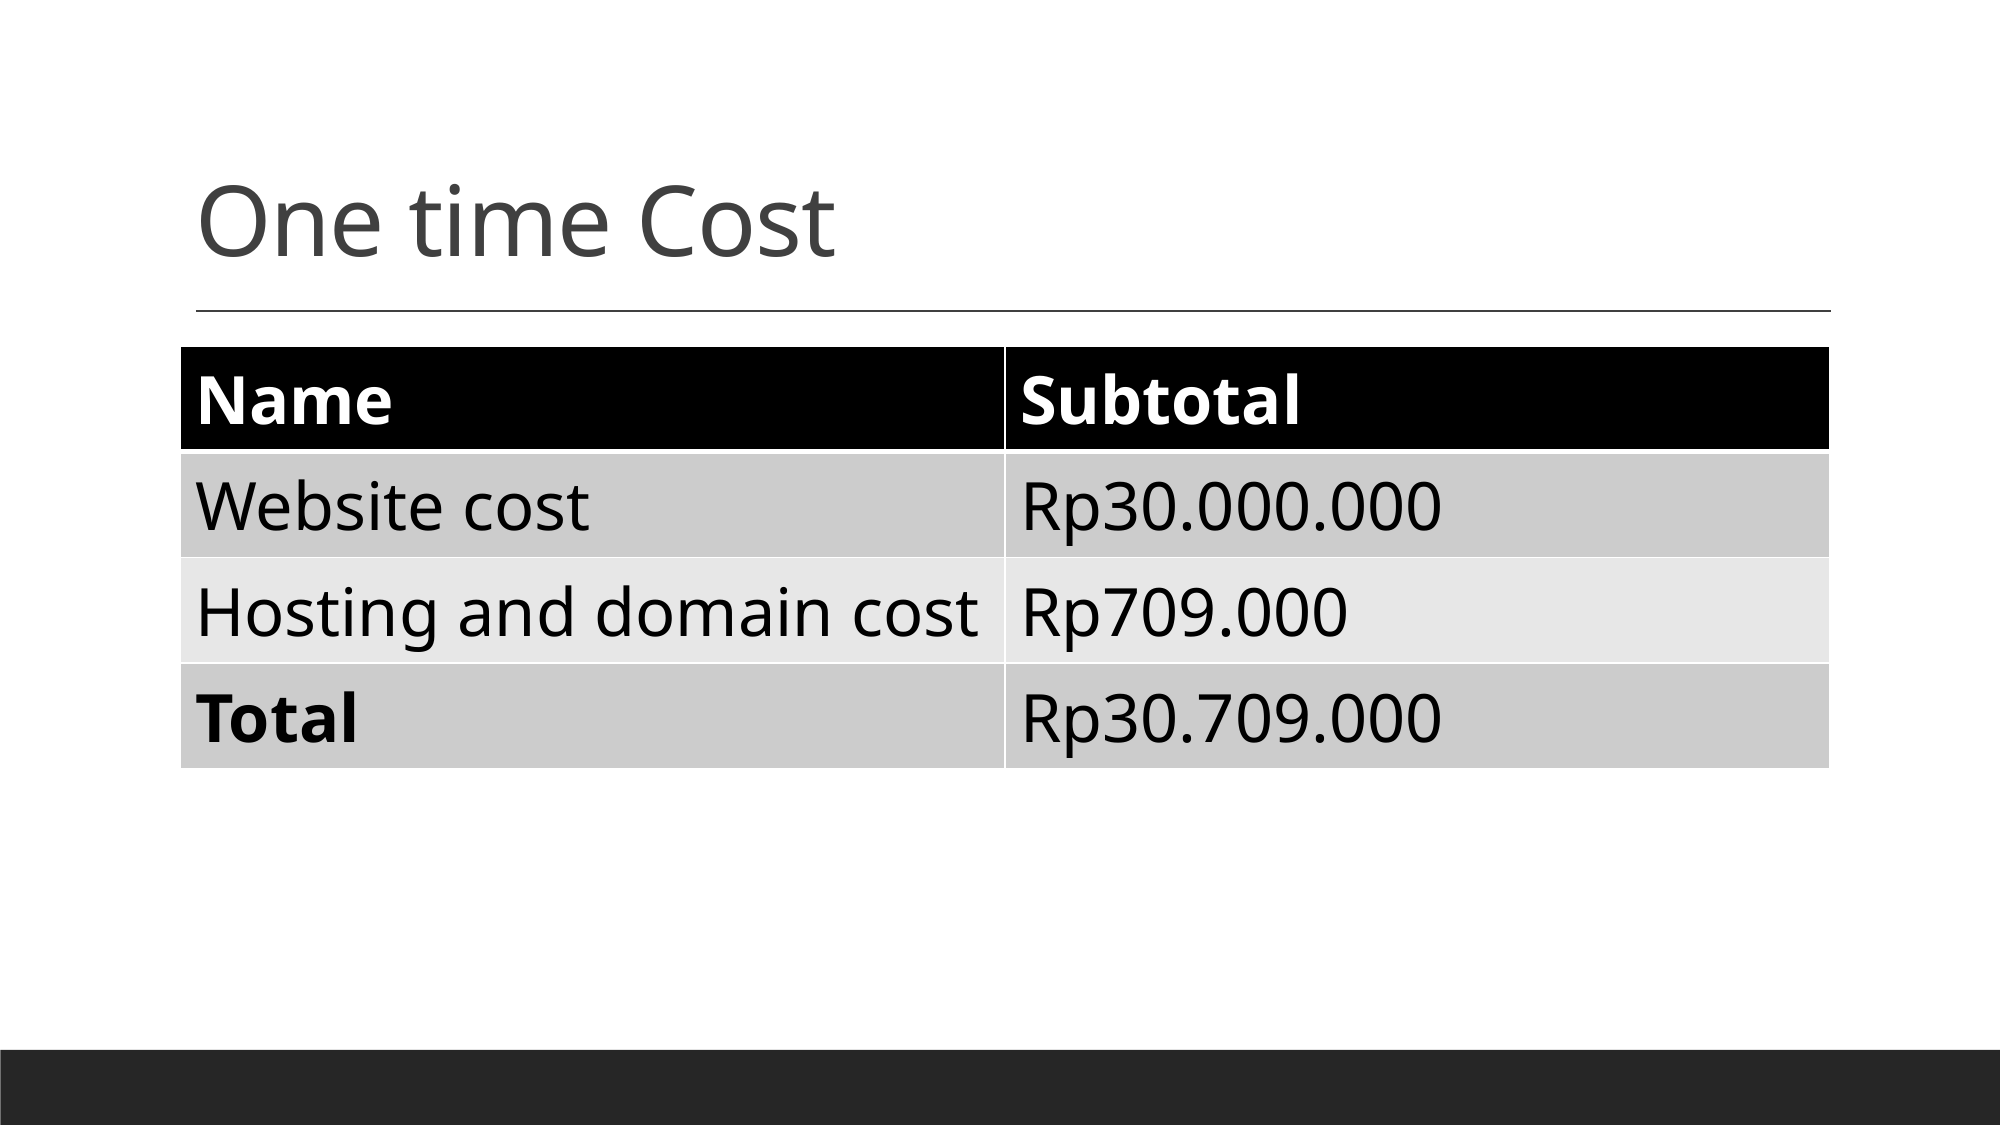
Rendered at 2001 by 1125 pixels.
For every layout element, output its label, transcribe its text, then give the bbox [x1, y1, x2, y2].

table_cell Hosting and domain cost [181, 558, 1004, 662]
table_cell Rp30.709.000 [1006, 664, 1829, 768]
table_cell Website cost [181, 454, 1004, 557]
table_cell Total [181, 664, 1004, 768]
table_header Subtotal [1006, 347, 1829, 449]
title One time Cost [180, 47, 1830, 285]
table_cell Rp30.000.000 [1006, 454, 1829, 557]
table_header Name [181, 347, 1004, 449]
table_cell Rp709.000 [1006, 558, 1829, 662]
